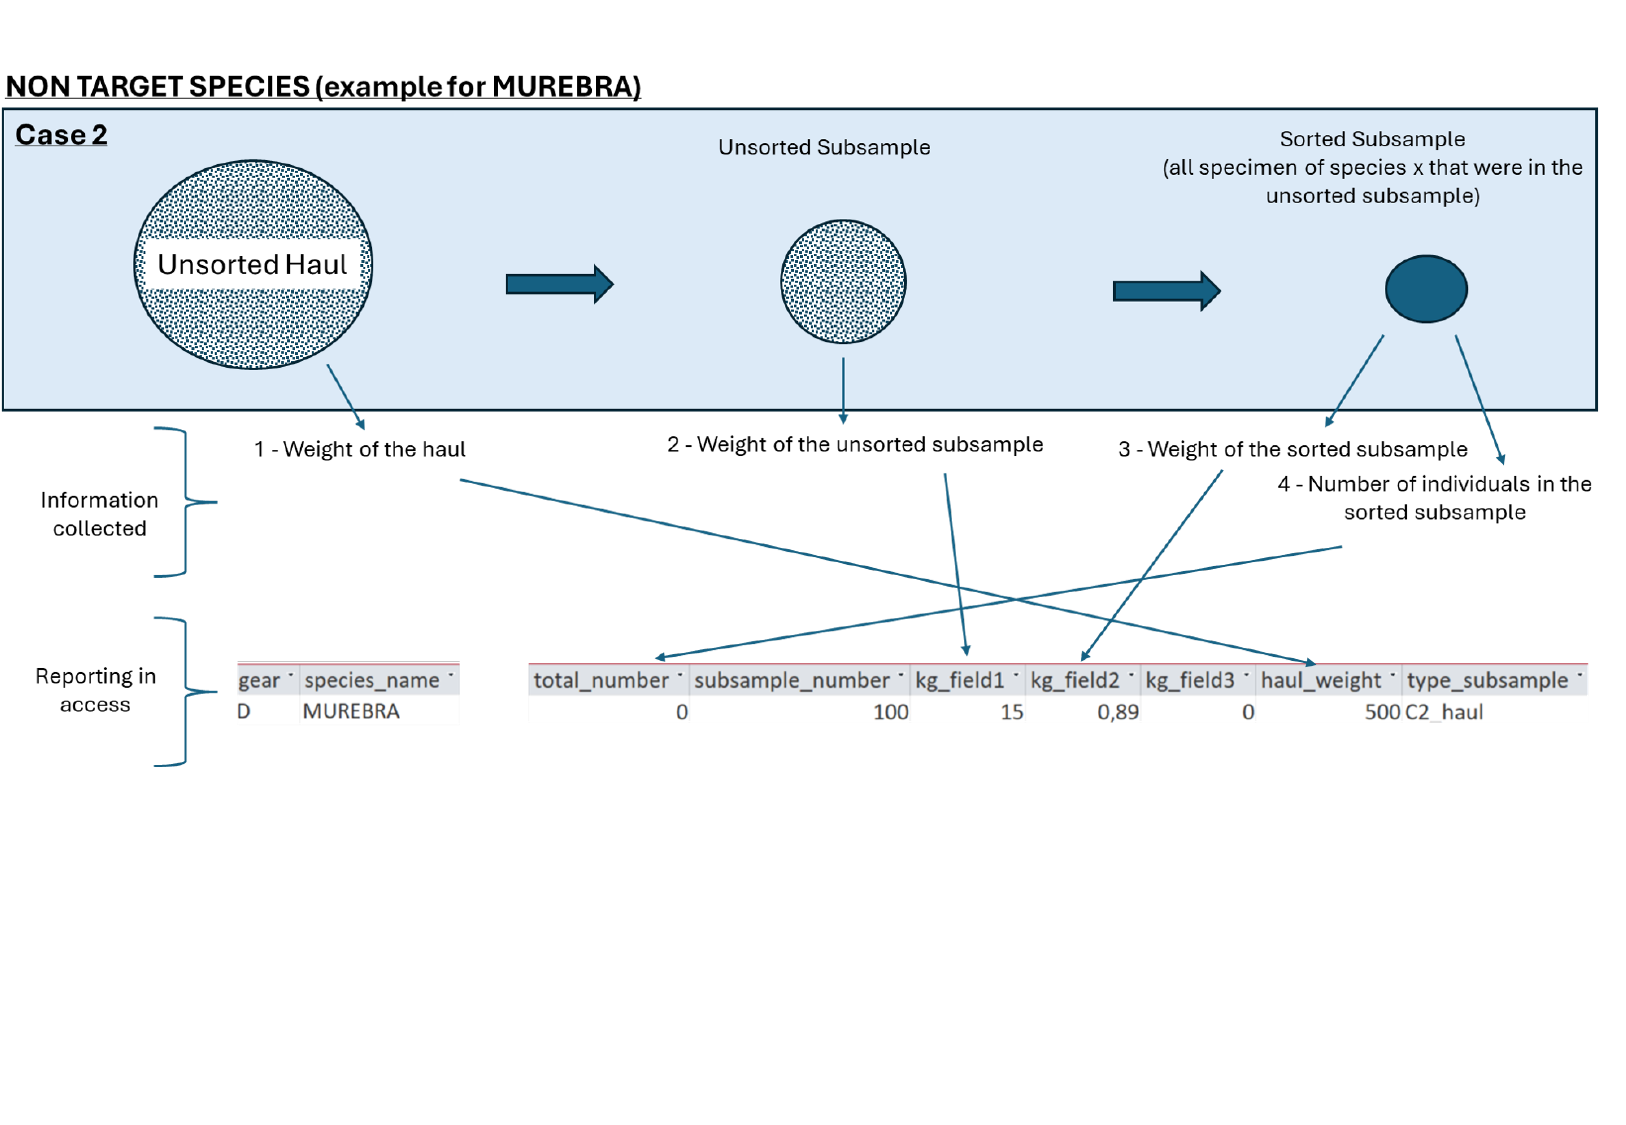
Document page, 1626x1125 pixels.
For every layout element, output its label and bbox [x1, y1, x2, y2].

picture [0, 58, 1612, 767]
